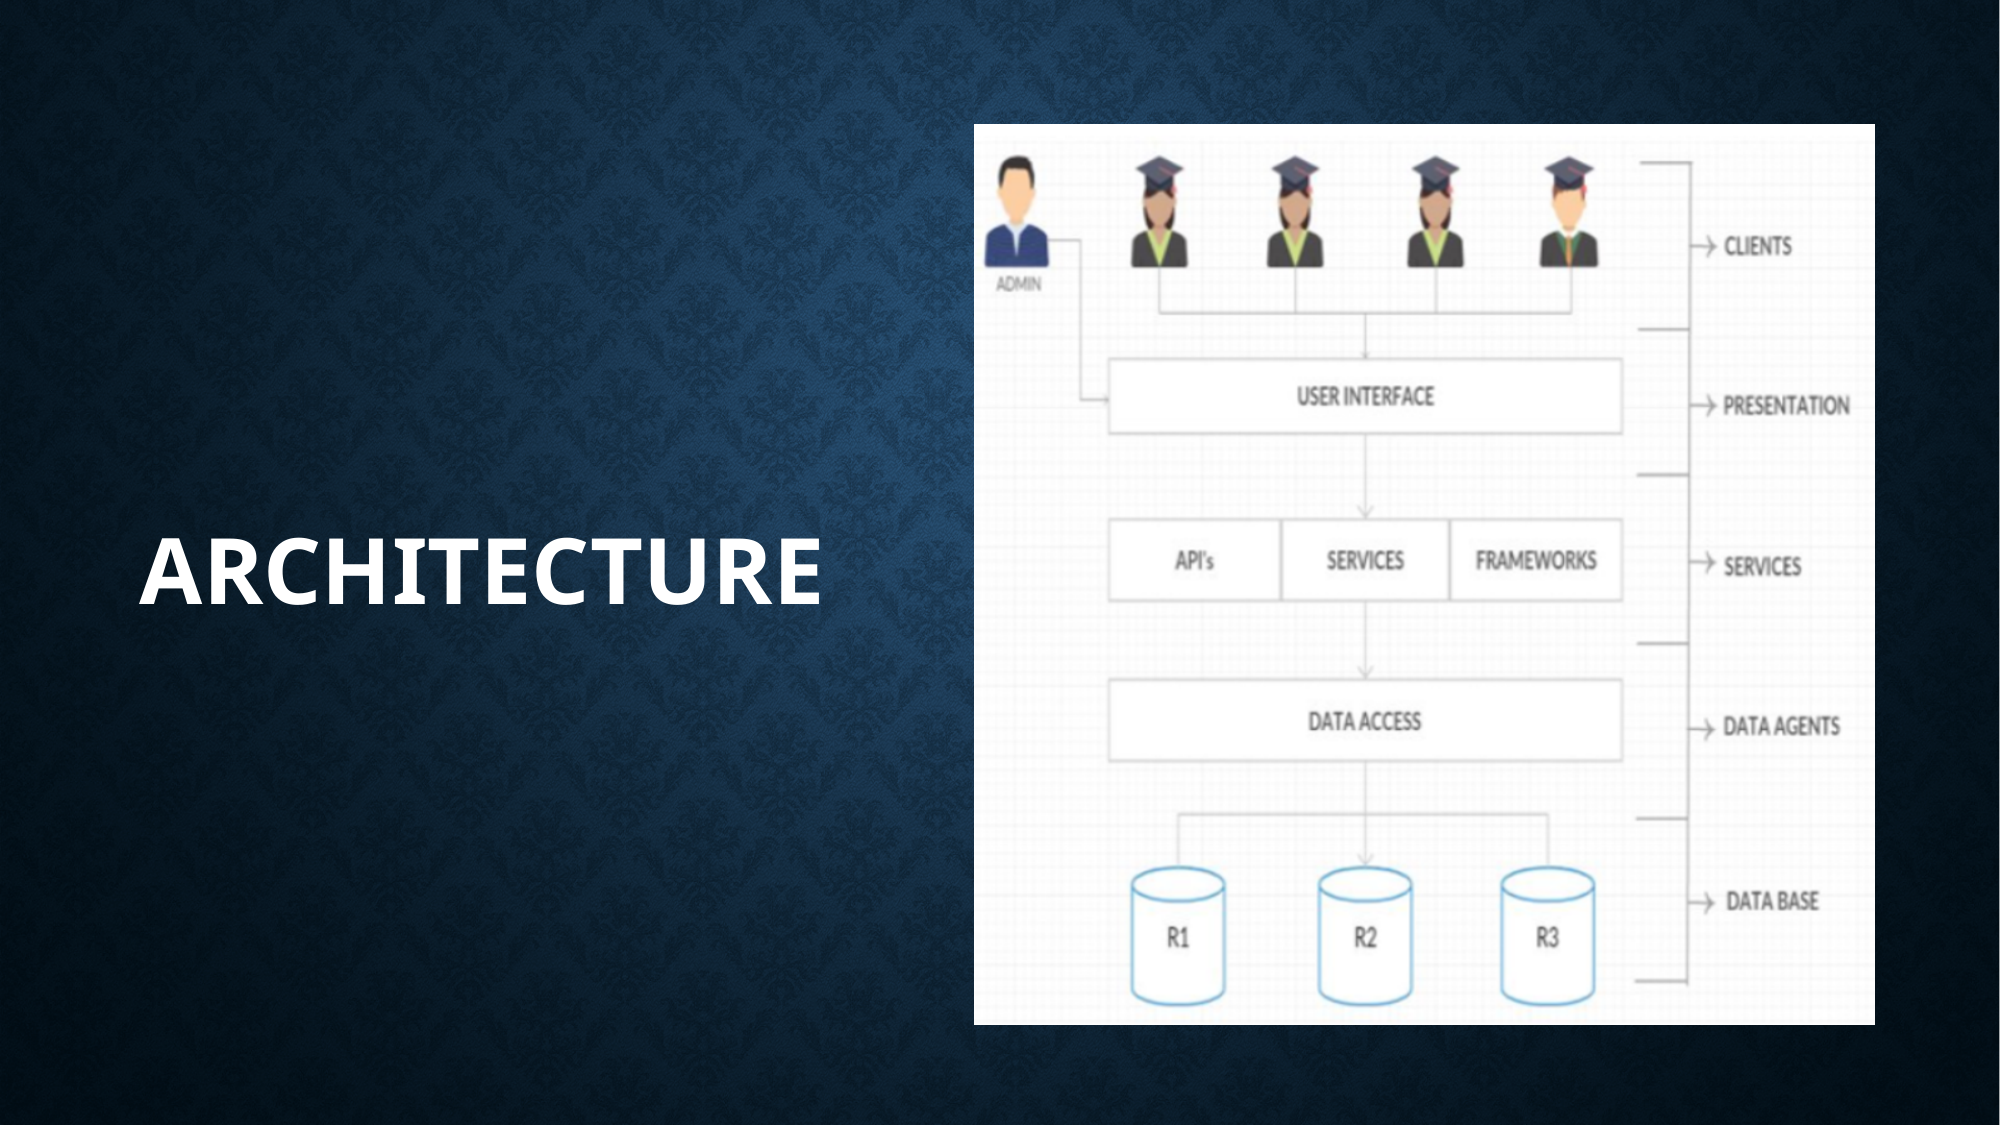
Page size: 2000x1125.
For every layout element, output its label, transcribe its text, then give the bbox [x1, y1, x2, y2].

title ARCHITECTURE [124, 99, 950, 1050]
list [974, 124, 1876, 1026]
